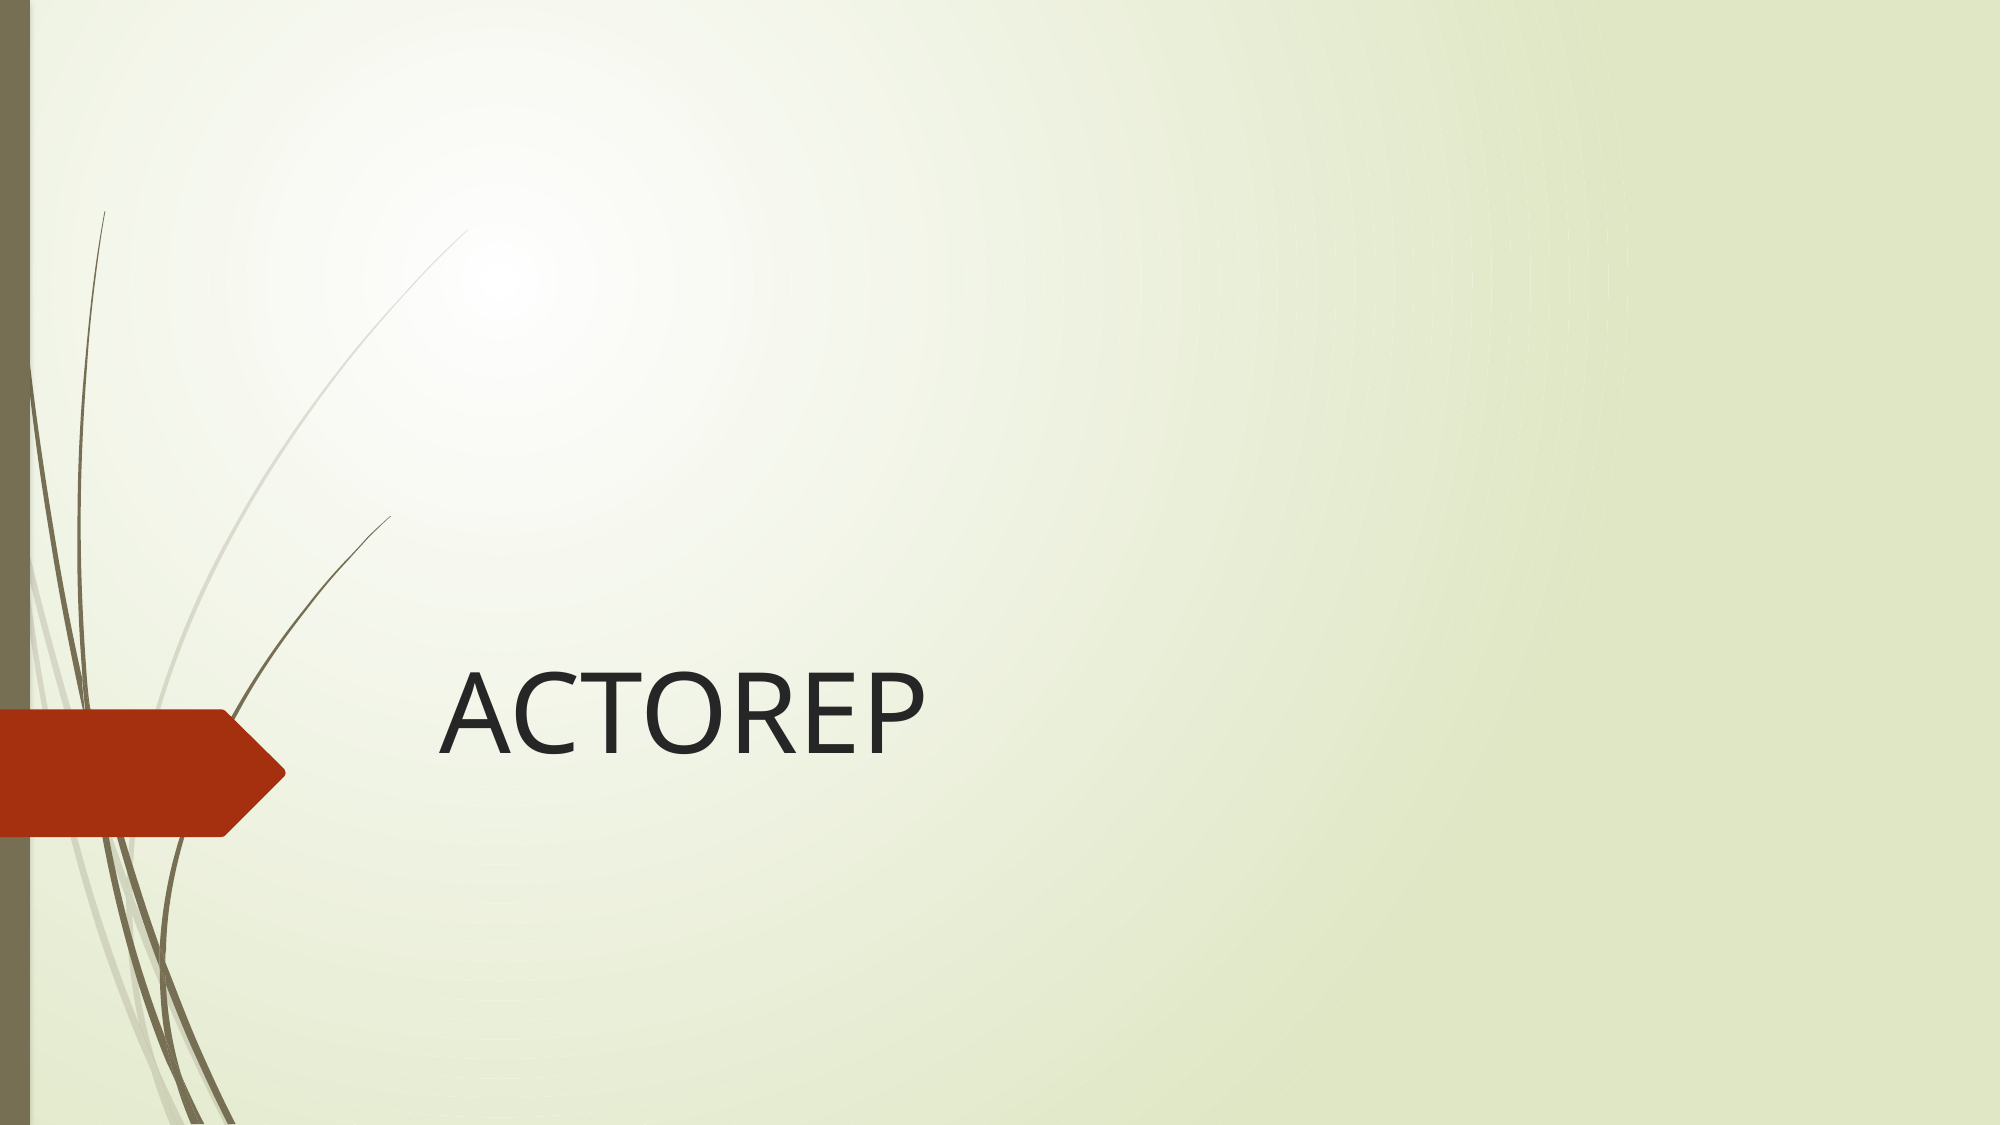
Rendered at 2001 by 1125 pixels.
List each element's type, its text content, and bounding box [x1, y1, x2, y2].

title ACTOREP [424, 412, 1888, 783]
subtitle [424, 783, 1888, 969]
